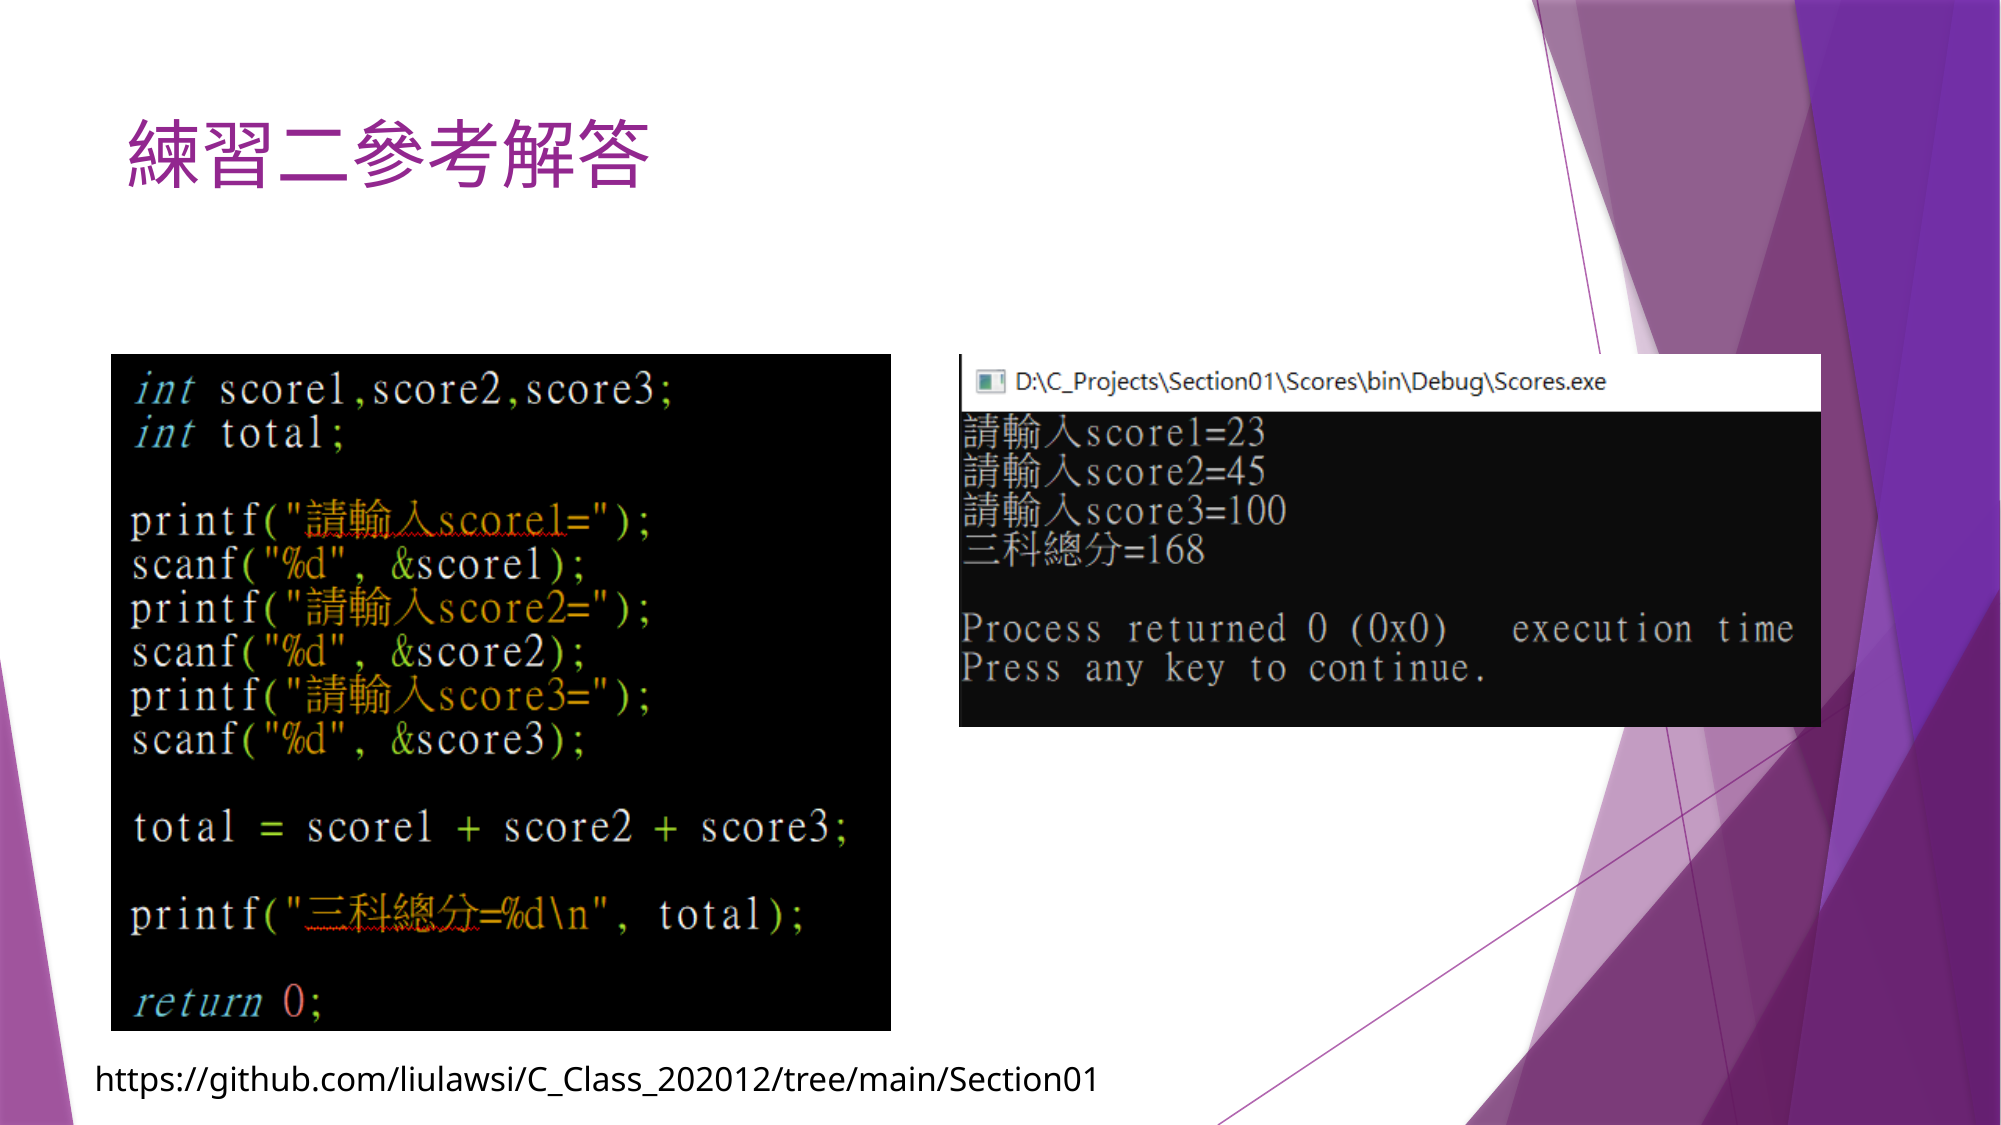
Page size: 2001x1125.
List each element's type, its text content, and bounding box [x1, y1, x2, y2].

title 練習二參考解答 [111, 99, 1522, 317]
picture [958, 353, 1821, 727]
picture [110, 353, 892, 1032]
